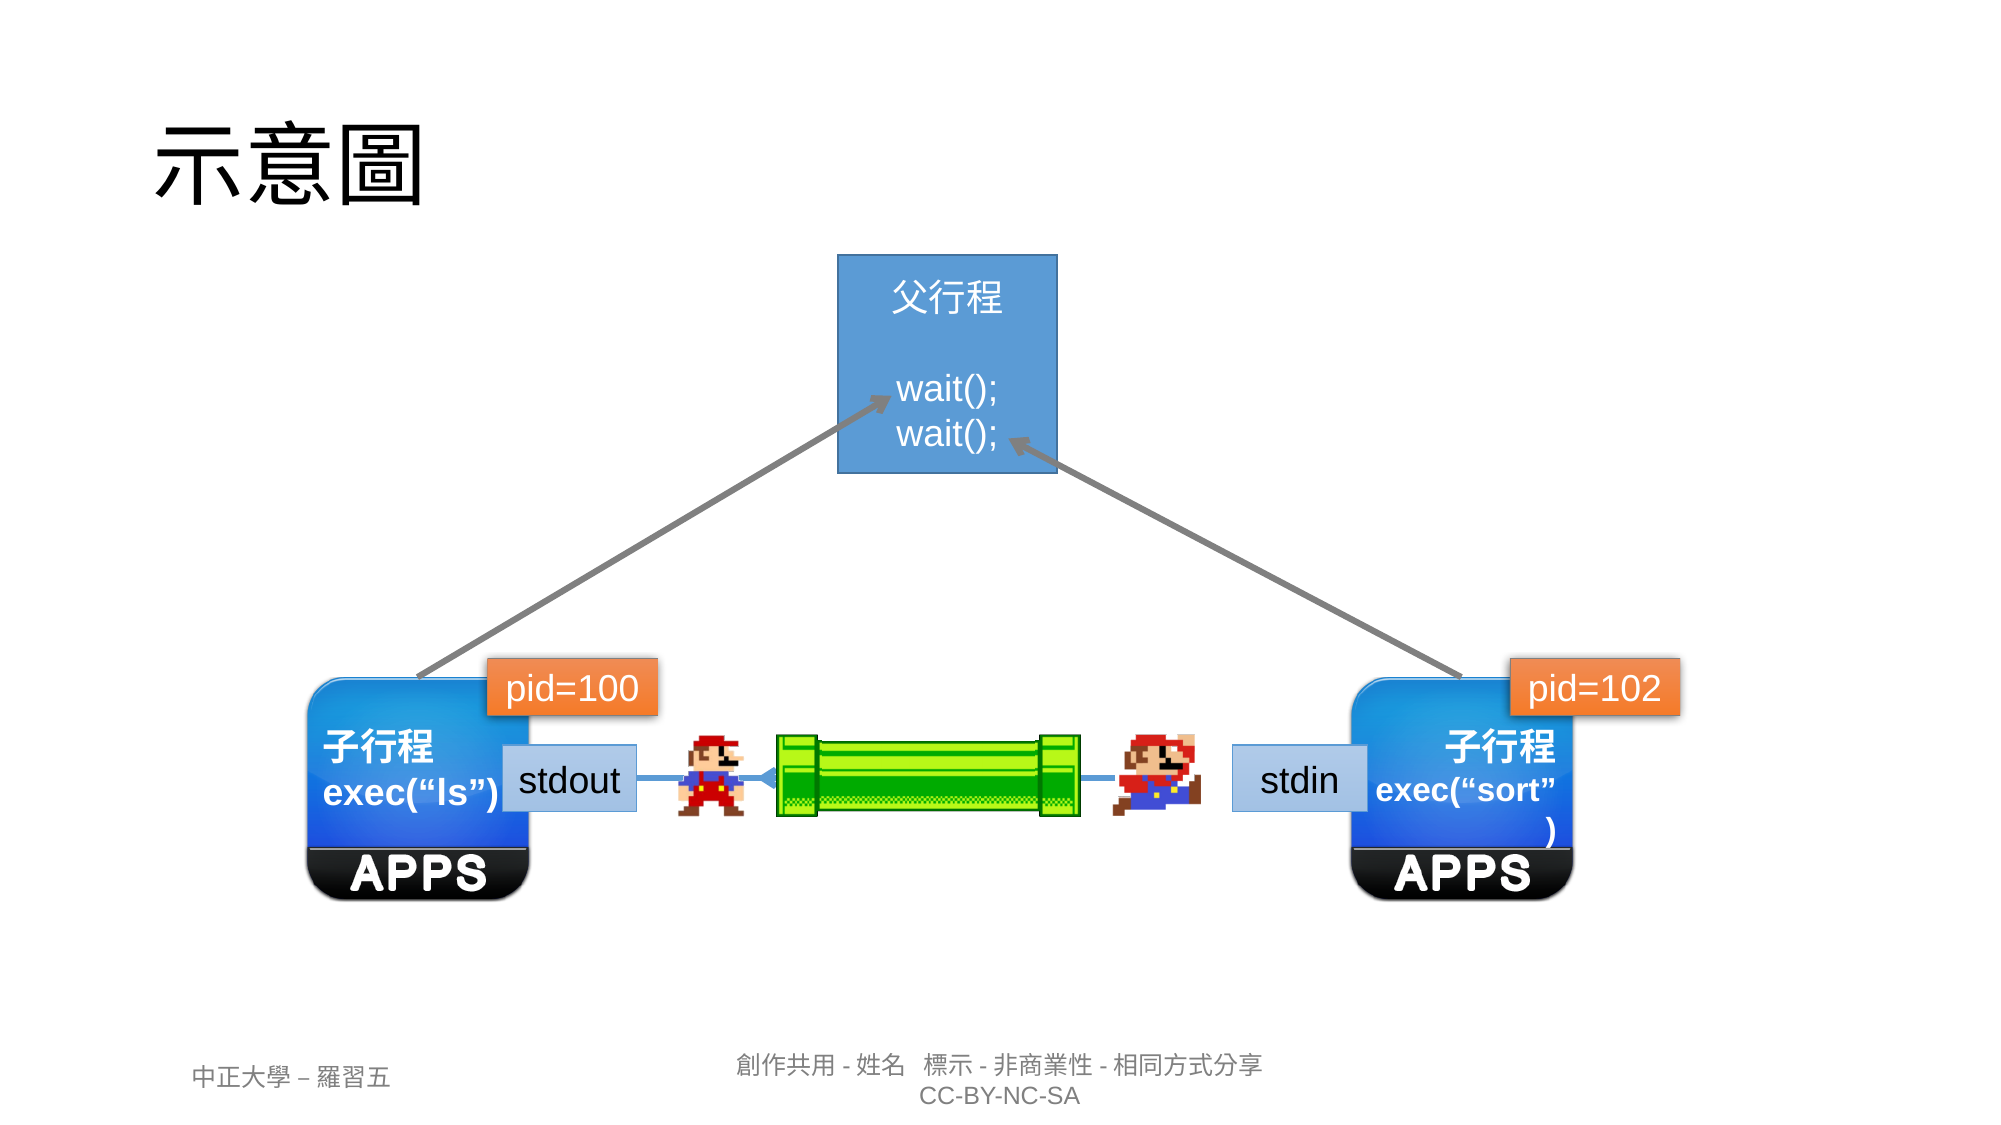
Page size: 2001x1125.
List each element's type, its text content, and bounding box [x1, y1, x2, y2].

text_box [1341, 677, 1582, 918]
text_box stdin [1243, 744, 1341, 812]
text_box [297, 677, 538, 918]
picture [652, 673, 1243, 858]
text_box pid=102 [1509, 658, 1681, 716]
text_box pid=100 [538, 678, 652, 716]
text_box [417, 395, 892, 678]
text_box stdout [538, 744, 637, 812]
title 示意圖 [137, 59, 1863, 278]
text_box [1008, 438, 1462, 678]
text_box 父行程 wait(); wait(); [837, 254, 1058, 474]
